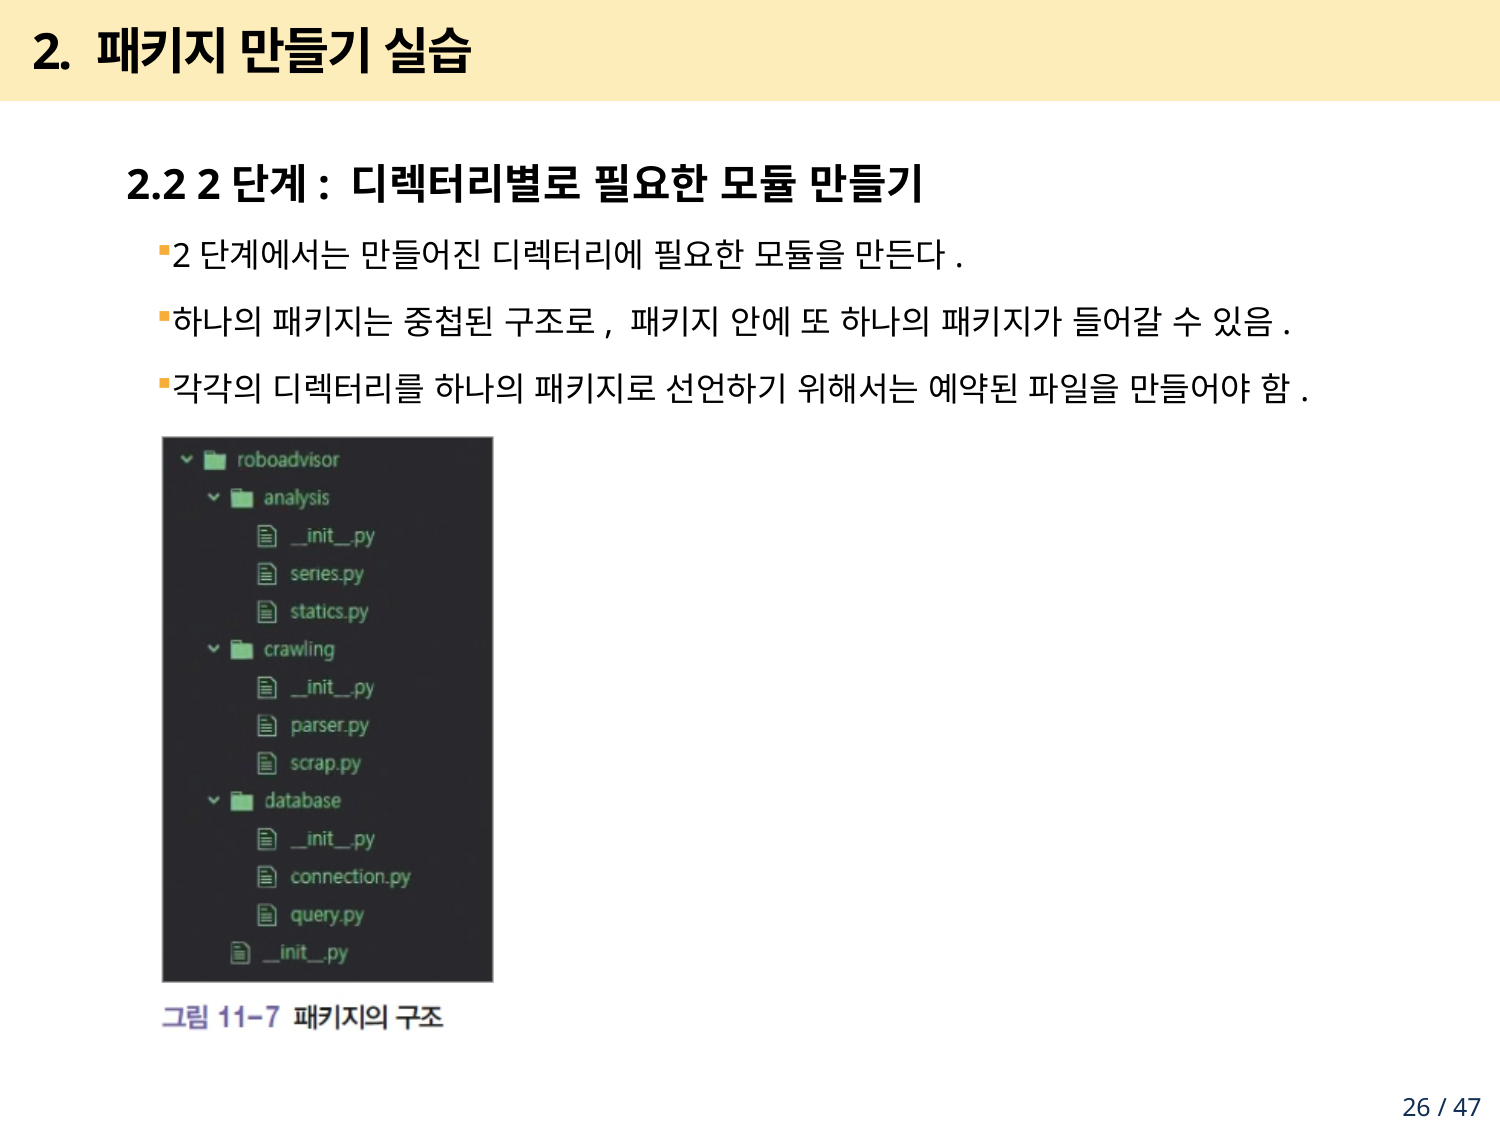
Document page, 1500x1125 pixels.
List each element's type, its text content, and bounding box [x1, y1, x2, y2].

picture [159, 432, 501, 1032]
title 2. 패키지 만들기 실습 [17, 10, 1295, 89]
list 2.2 2단계: 디렉터리별로 필요한 모듈 만들기 2단계에서는 만들어진 디렉터리에 필요한 모듈을 만든다. 하나의 패키지는 중첩된 구조로, 패키지 안에 또 하나의 패키지가 들어갈 수 있음. 각각의 디렉터리를 하나의 패키지로 선언하기 위해서는 예약된 파일을 만들어야 함. [53, 125, 1425, 1094]
